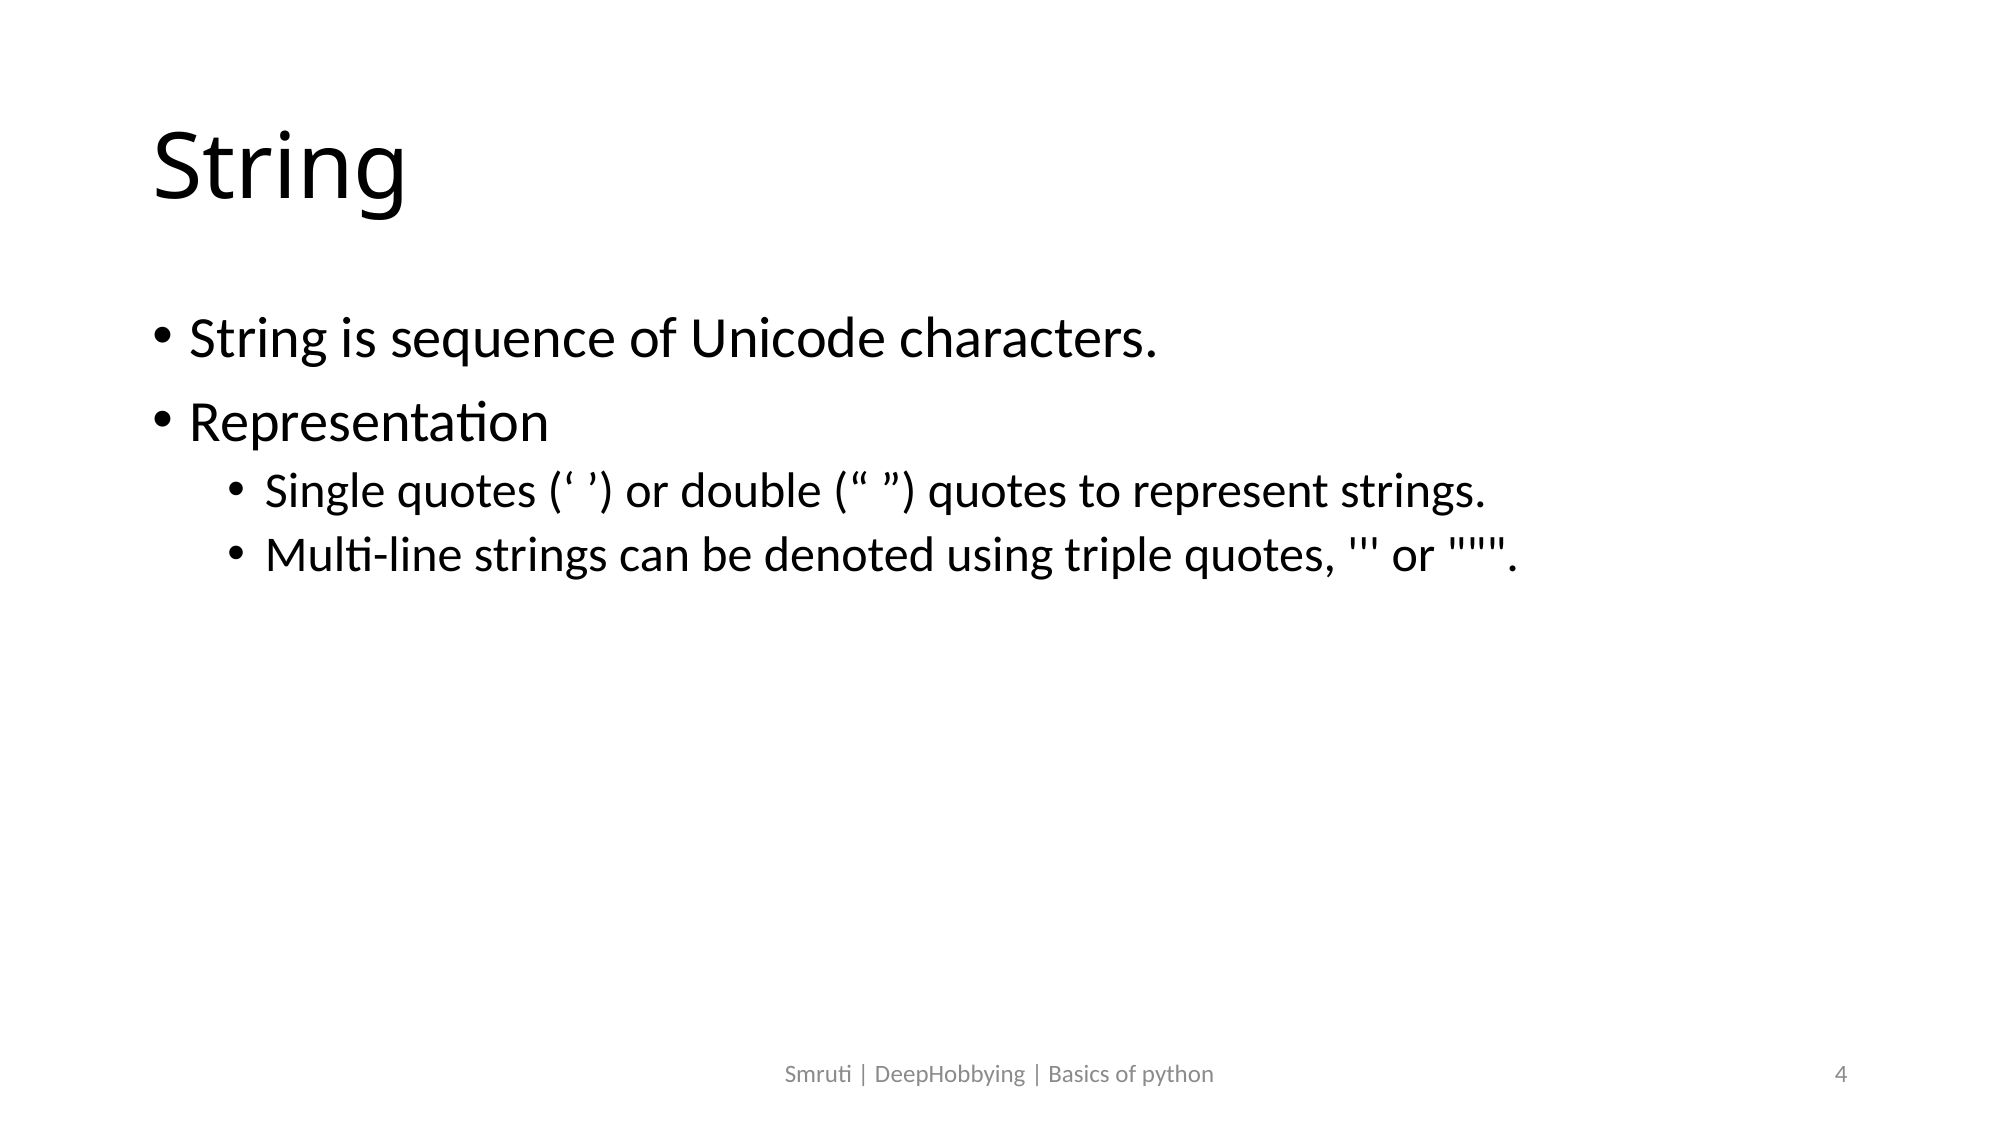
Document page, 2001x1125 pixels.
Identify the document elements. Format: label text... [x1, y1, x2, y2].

footer Smruti | DeepHobbying | Basics of python [662, 1042, 1338, 1103]
title String [137, 59, 1863, 278]
slide_number 4 [1412, 1042, 1863, 1103]
list String is sequence of Unicode characters. Representation Single quotes (‘ ’) or double (“ ”) quotes to represent strings. Multi-line strings can be denoted using triple quotes, ''' or """. [137, 299, 1863, 1014]
